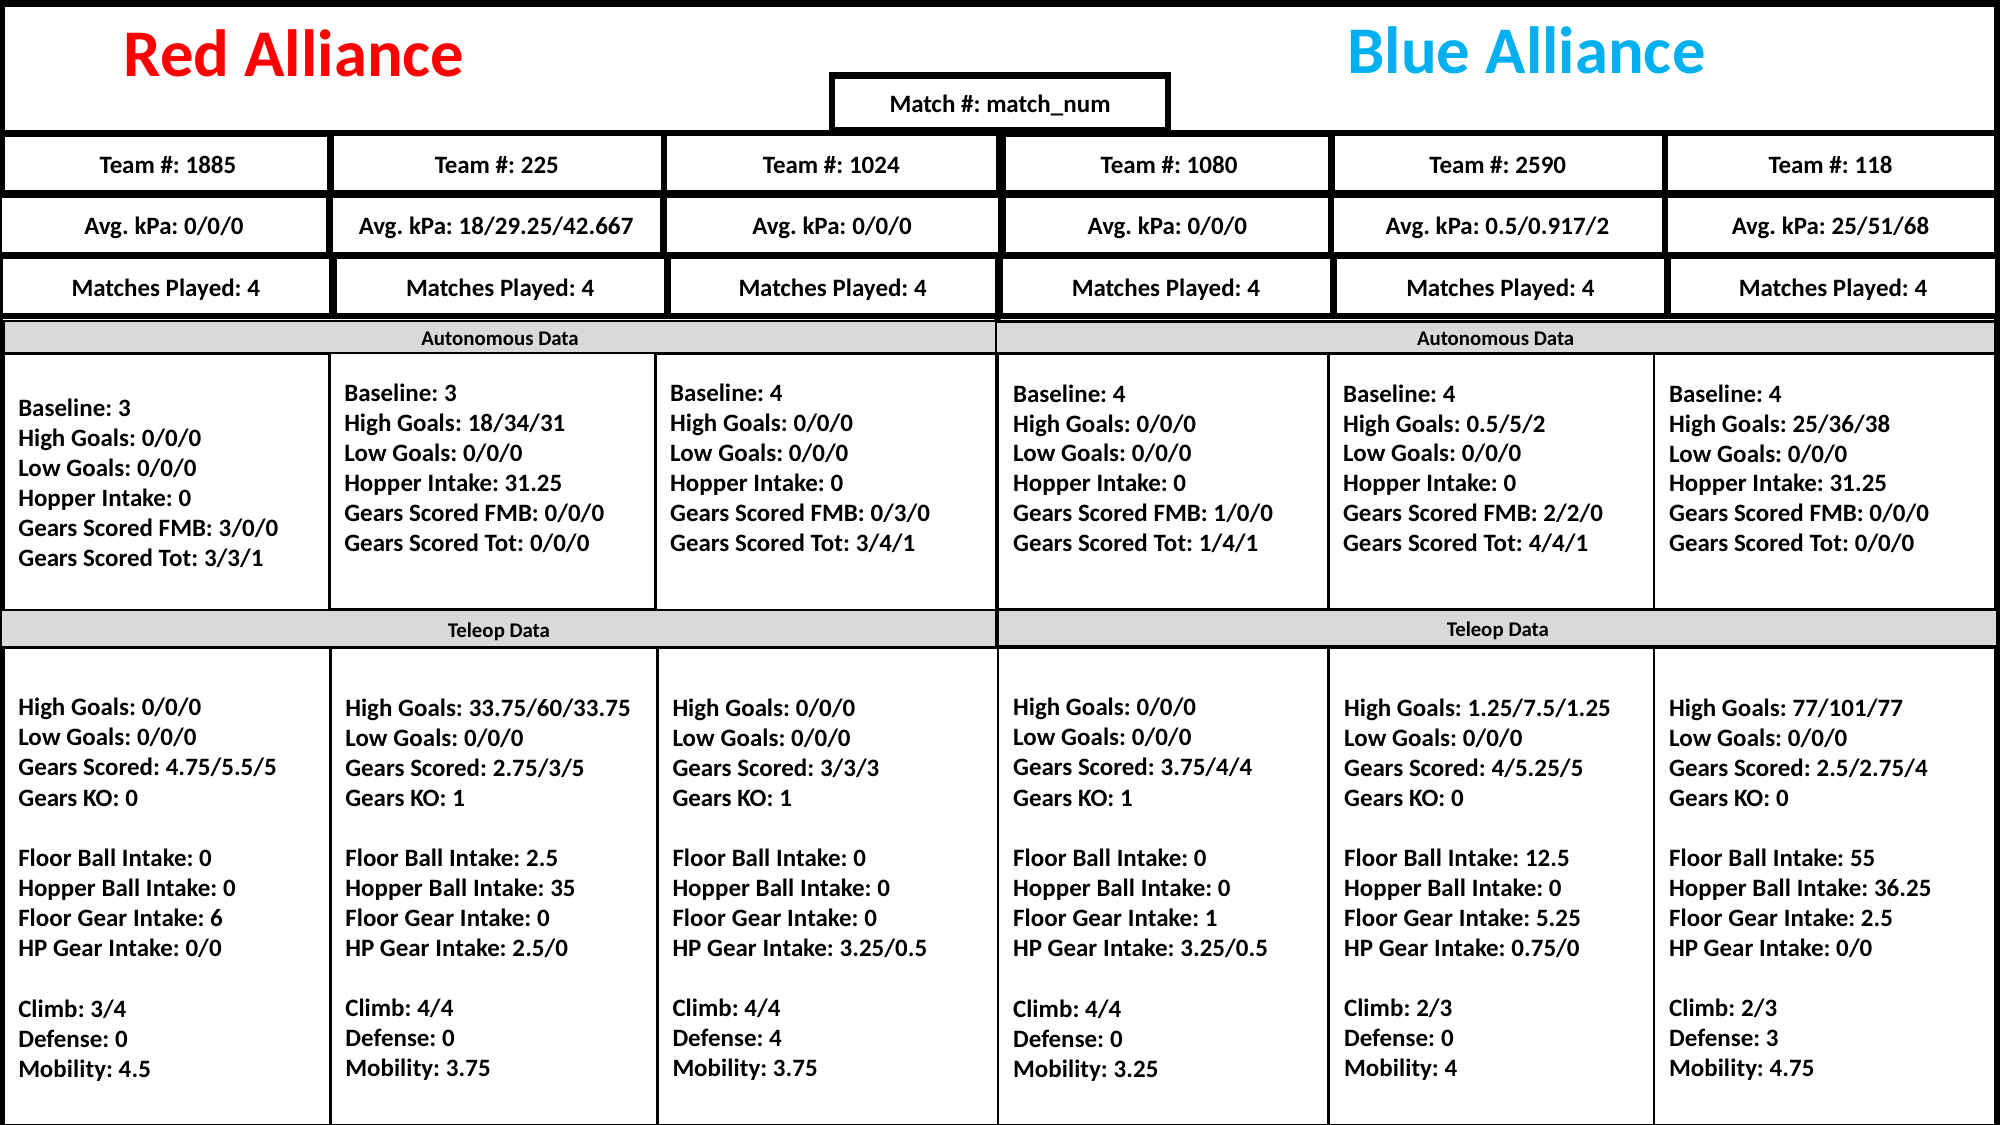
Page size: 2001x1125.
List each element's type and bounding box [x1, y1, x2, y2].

text_box [0, 0, 1999, 1125]
